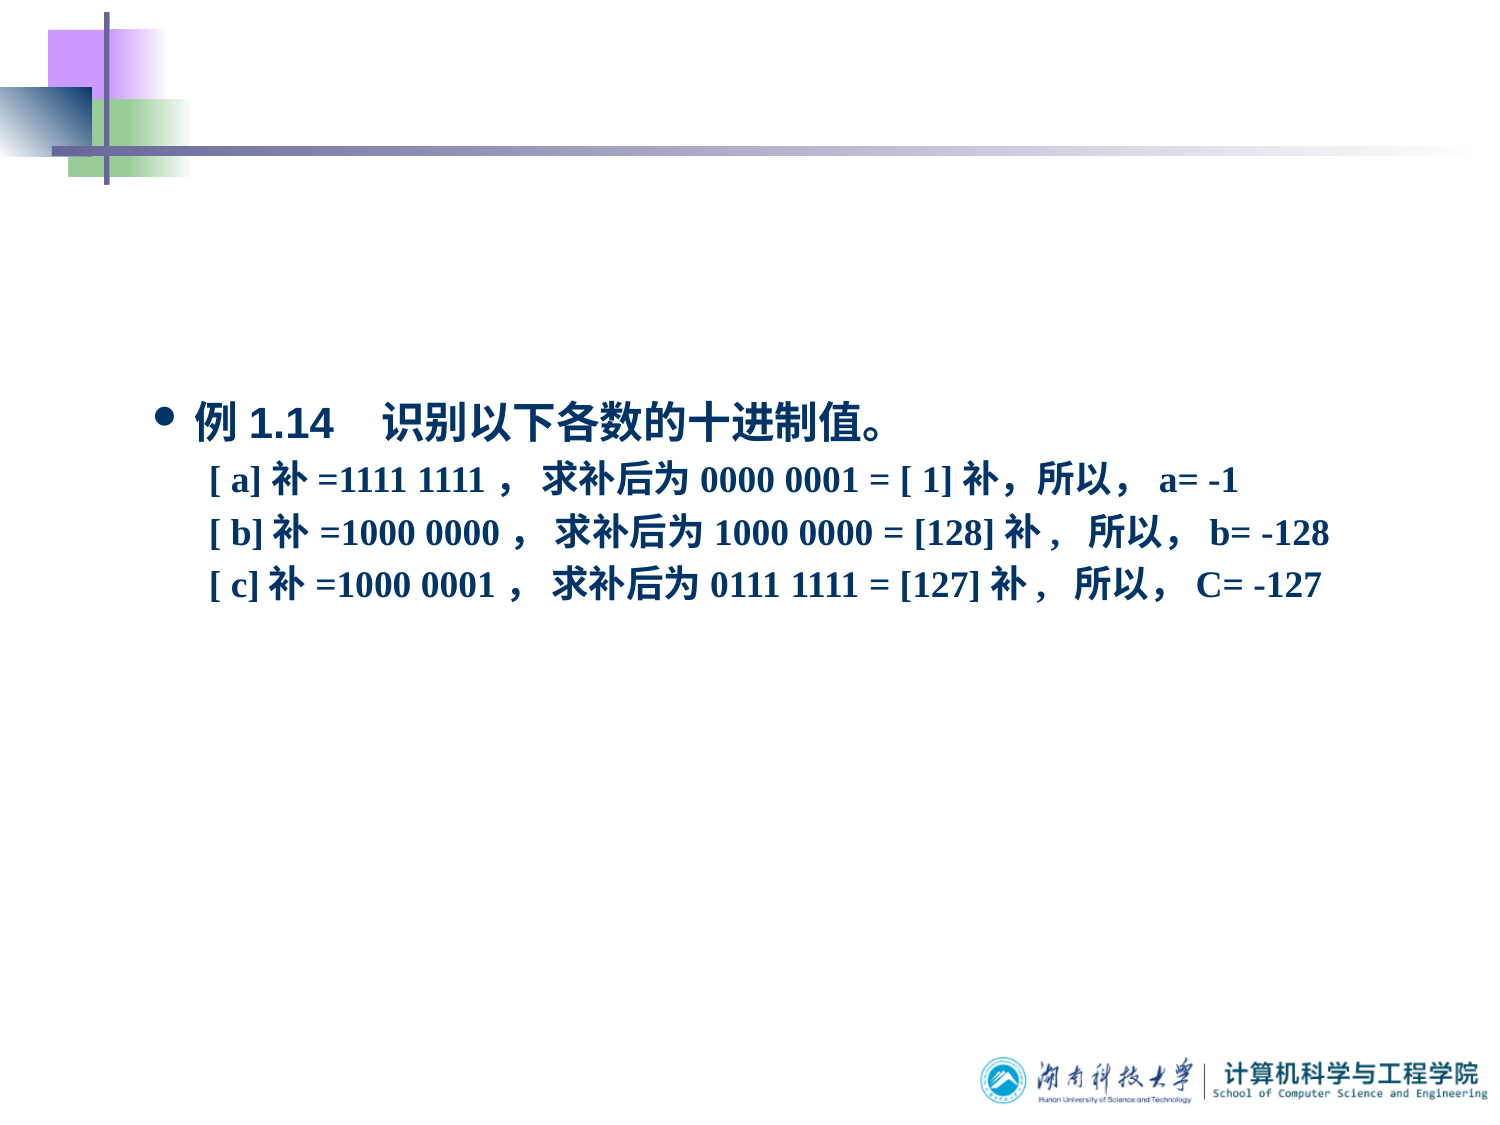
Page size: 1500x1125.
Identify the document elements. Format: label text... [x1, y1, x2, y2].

picture [968, 1036, 1500, 1121]
list 例1.14 识别以下各数的十进制值。 [ a]补=1111 1111， 求补后为0000 0001 = [ 1]补，所以，a= -1 [ b]补=1000 0000， 求补后为1000 0000 = [128]补, 所以，b= -128 [ c]补=1000 0001， 求补后为0111 1111 = [127]补, 所以，C= -127 [137, 387, 1400, 999]
